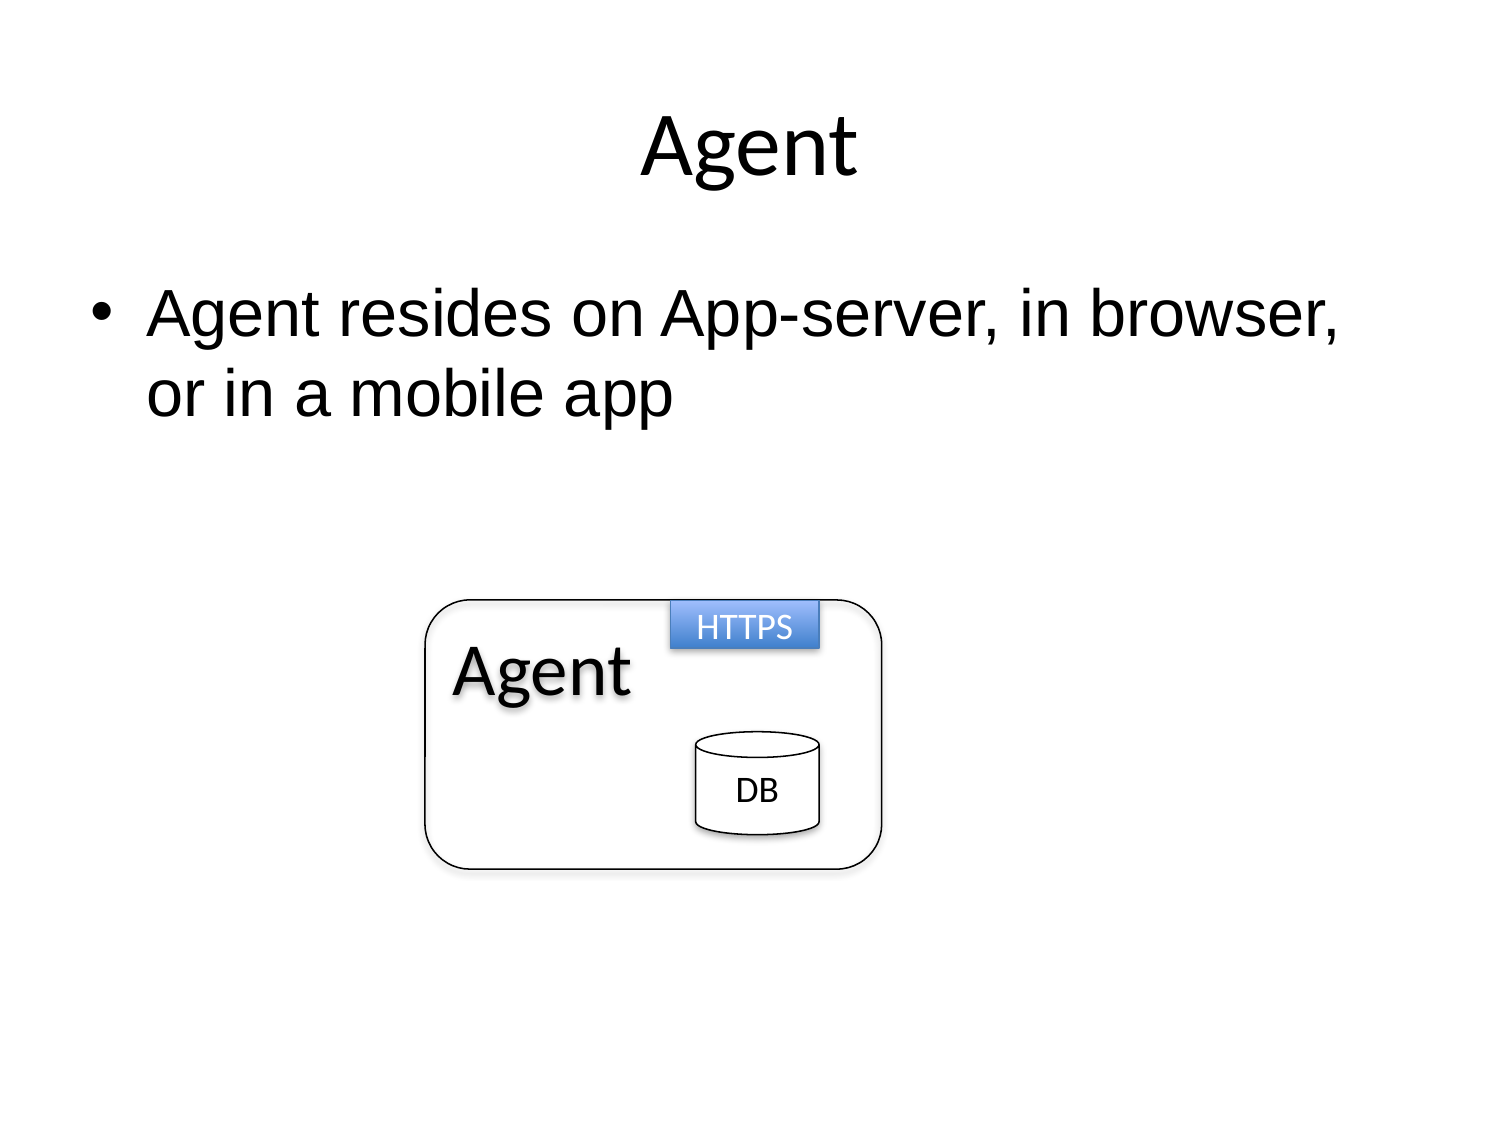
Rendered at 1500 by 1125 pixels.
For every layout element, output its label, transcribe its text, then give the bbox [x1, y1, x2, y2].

text_box HTTPS [670, 600, 820, 649]
title Agent [75, 45, 1425, 233]
text_box DB [694, 730, 820, 836]
list Agent resides on App-server, in browser, or in a mobile app [75, 262, 1425, 1005]
text_box Agent [424, 599, 883, 870]
